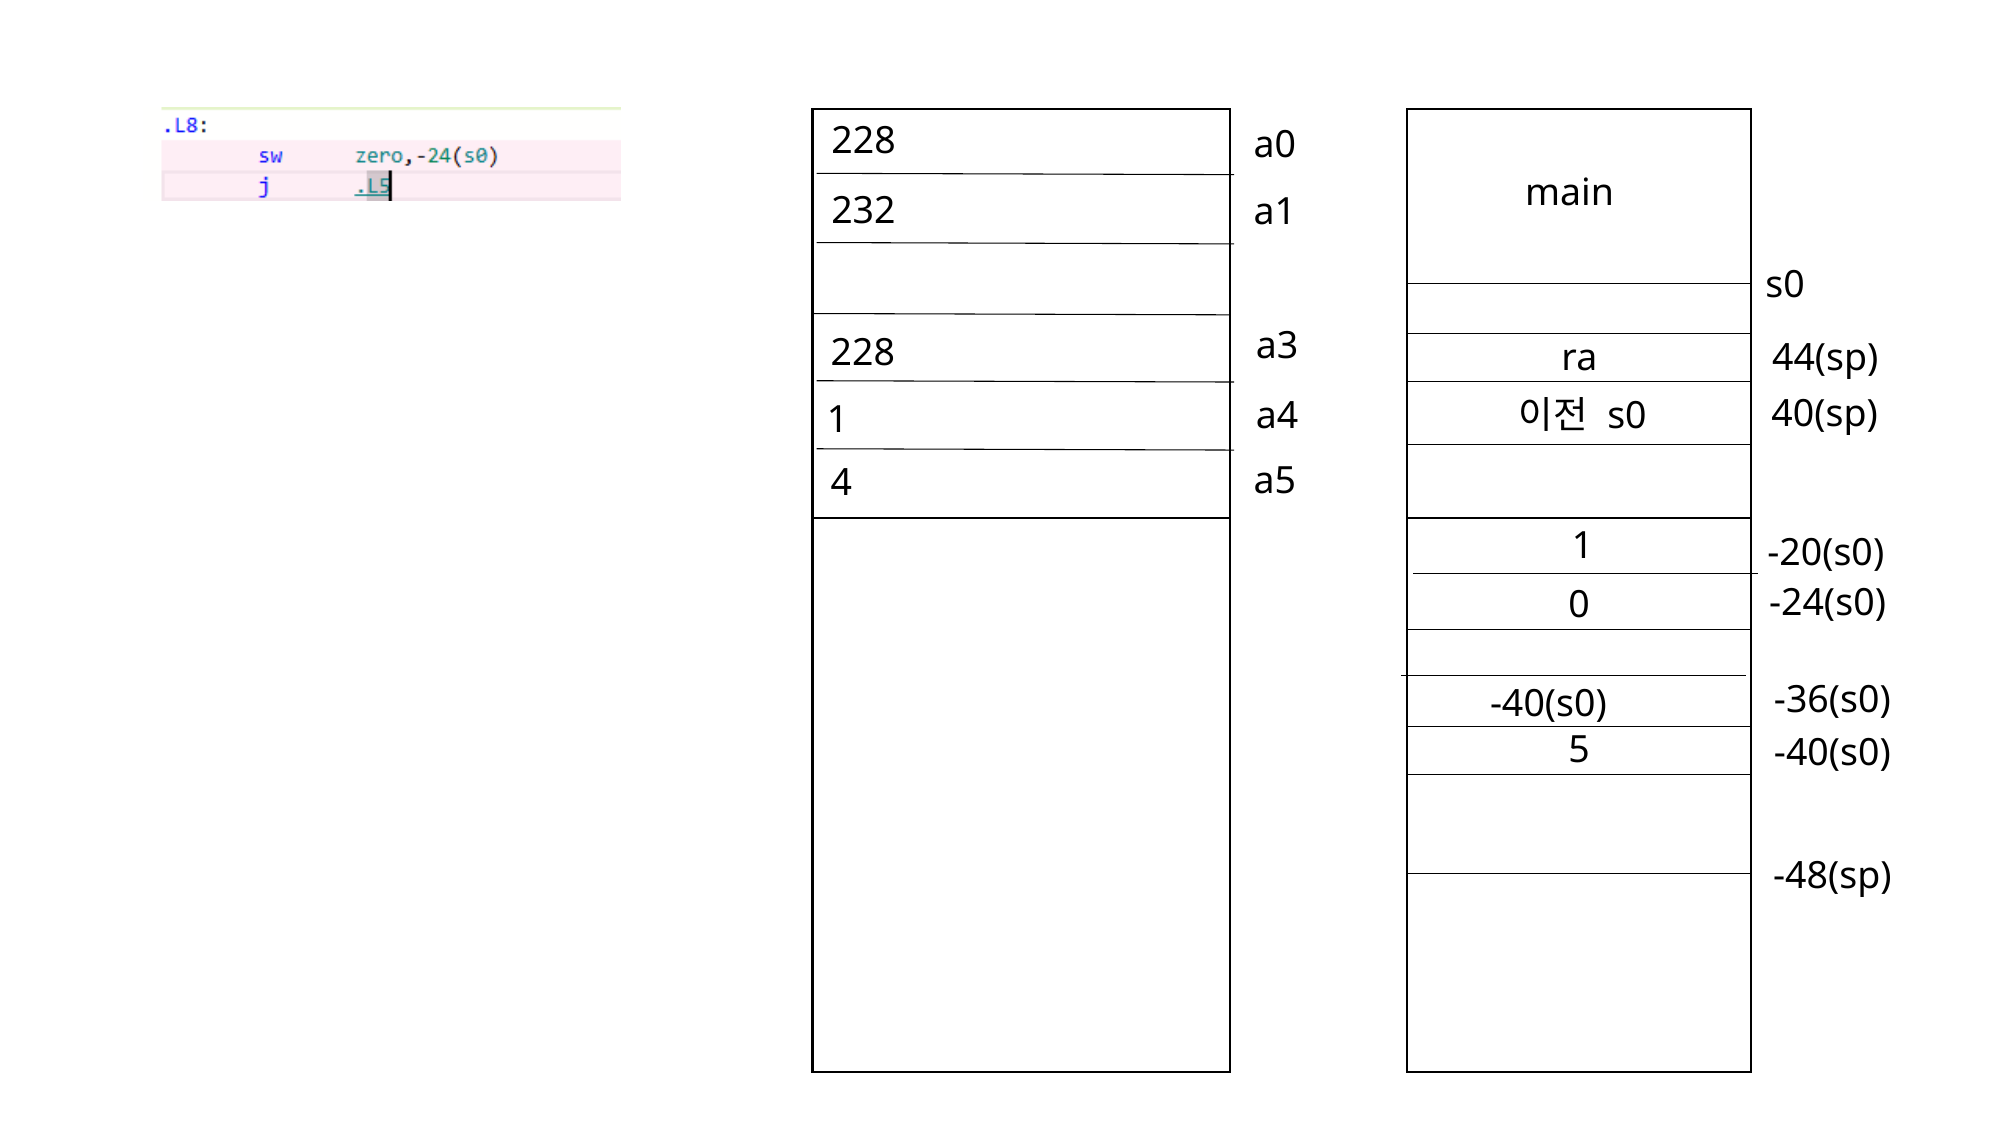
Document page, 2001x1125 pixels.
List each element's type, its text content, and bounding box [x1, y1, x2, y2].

text_box -24(s0) [1754, 570, 1902, 631]
text_box [1406, 727, 1553, 773]
text_box -40(s0) [1465, 727, 1553, 732]
text_box a4 [1241, 383, 1314, 444]
text_box [1406, 108, 1752, 283]
text_box 4 [815, 450, 1101, 511]
text_box 40(sp) [1756, 381, 1893, 442]
text_box 5 [1553, 717, 1605, 726]
text_box ra [1546, 334, 1612, 381]
text_box [811, 108, 1231, 1073]
text_box [1406, 445, 1752, 517]
text_box a0 [1238, 112, 1311, 173]
text_box 228 [815, 320, 1101, 381]
text_box [1406, 775, 1752, 873]
text_box 0 [1553, 574, 1605, 629]
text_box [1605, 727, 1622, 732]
text_box a3 [1241, 313, 1314, 374]
text_box -20(s0) [1752, 520, 1900, 573]
text_box 5 [1553, 727, 1605, 773]
text_box 232 [816, 178, 1092, 239]
text_box [1609, 519, 1752, 573]
text_box a5 [1238, 448, 1311, 509]
text_box -40(s0) [1465, 676, 1622, 726]
text_box 이전 s0 [1504, 383, 1662, 444]
text_box -36(s0) [1759, 667, 1906, 720]
text_box 228 [816, 108, 1084, 168]
text_box [1605, 727, 1752, 773]
text_box [1406, 284, 1752, 333]
picture [143, 107, 621, 201]
text_box [1612, 382, 1752, 444]
text_box [1612, 334, 1752, 381]
text_box [1406, 630, 1752, 726]
text_box s0 [1750, 252, 1820, 313]
text_box 1 [1557, 519, 1609, 573]
text_box 1 [812, 387, 1097, 448]
text_box [1406, 519, 1557, 629]
text_box 44(sp) [1757, 325, 1894, 386]
text_box ra [1546, 325, 1612, 333]
text_box [1605, 574, 1752, 629]
text_box [1406, 382, 1546, 444]
text_box main [1510, 160, 1629, 221]
text_box [1406, 874, 1752, 1073]
text_box -40(s0) [1759, 720, 1906, 781]
text_box -48(sp) [1758, 843, 1907, 904]
text_box a1 [1238, 179, 1311, 240]
text_box ra [1546, 382, 1612, 386]
text_box [1406, 334, 1546, 381]
